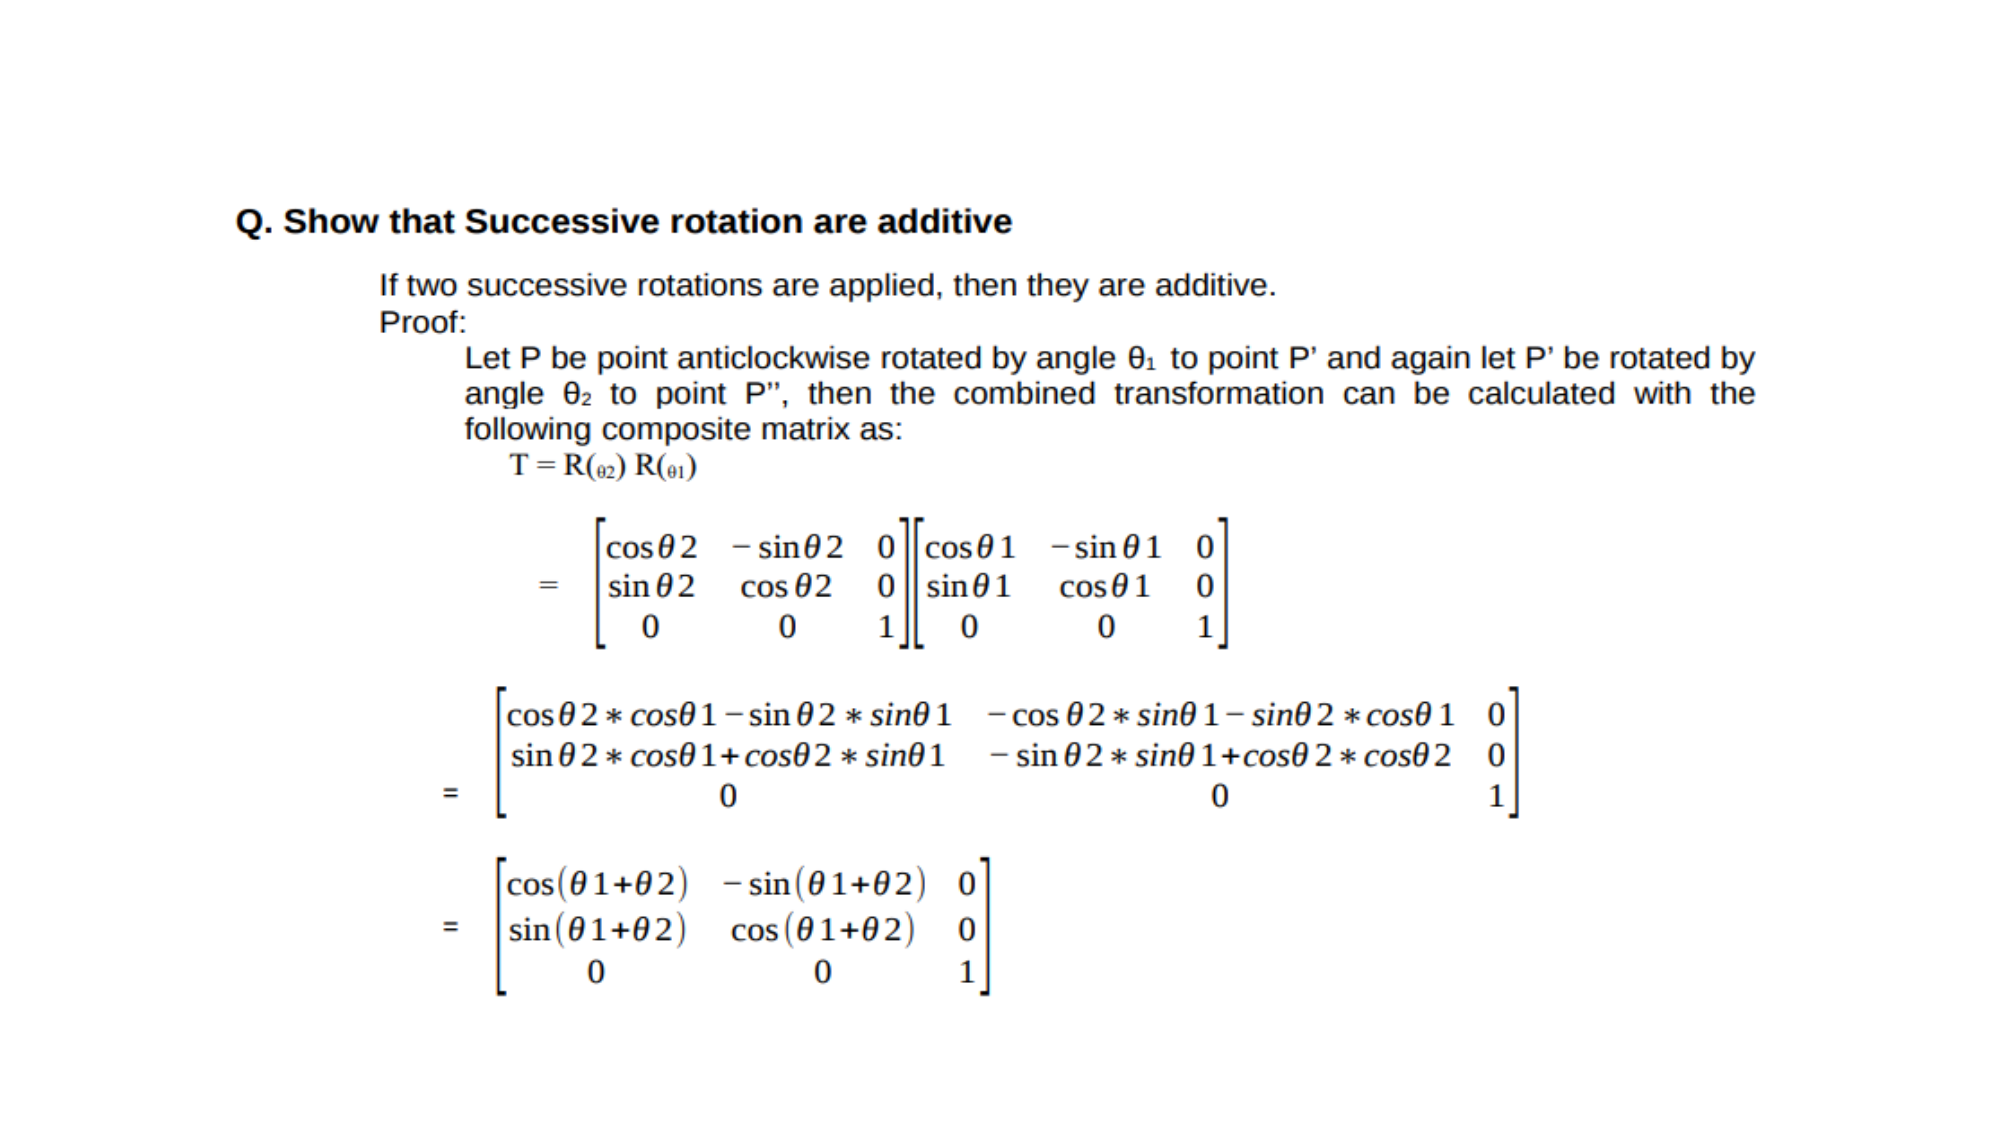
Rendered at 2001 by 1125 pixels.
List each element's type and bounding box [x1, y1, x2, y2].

list [173, 201, 1765, 1010]
